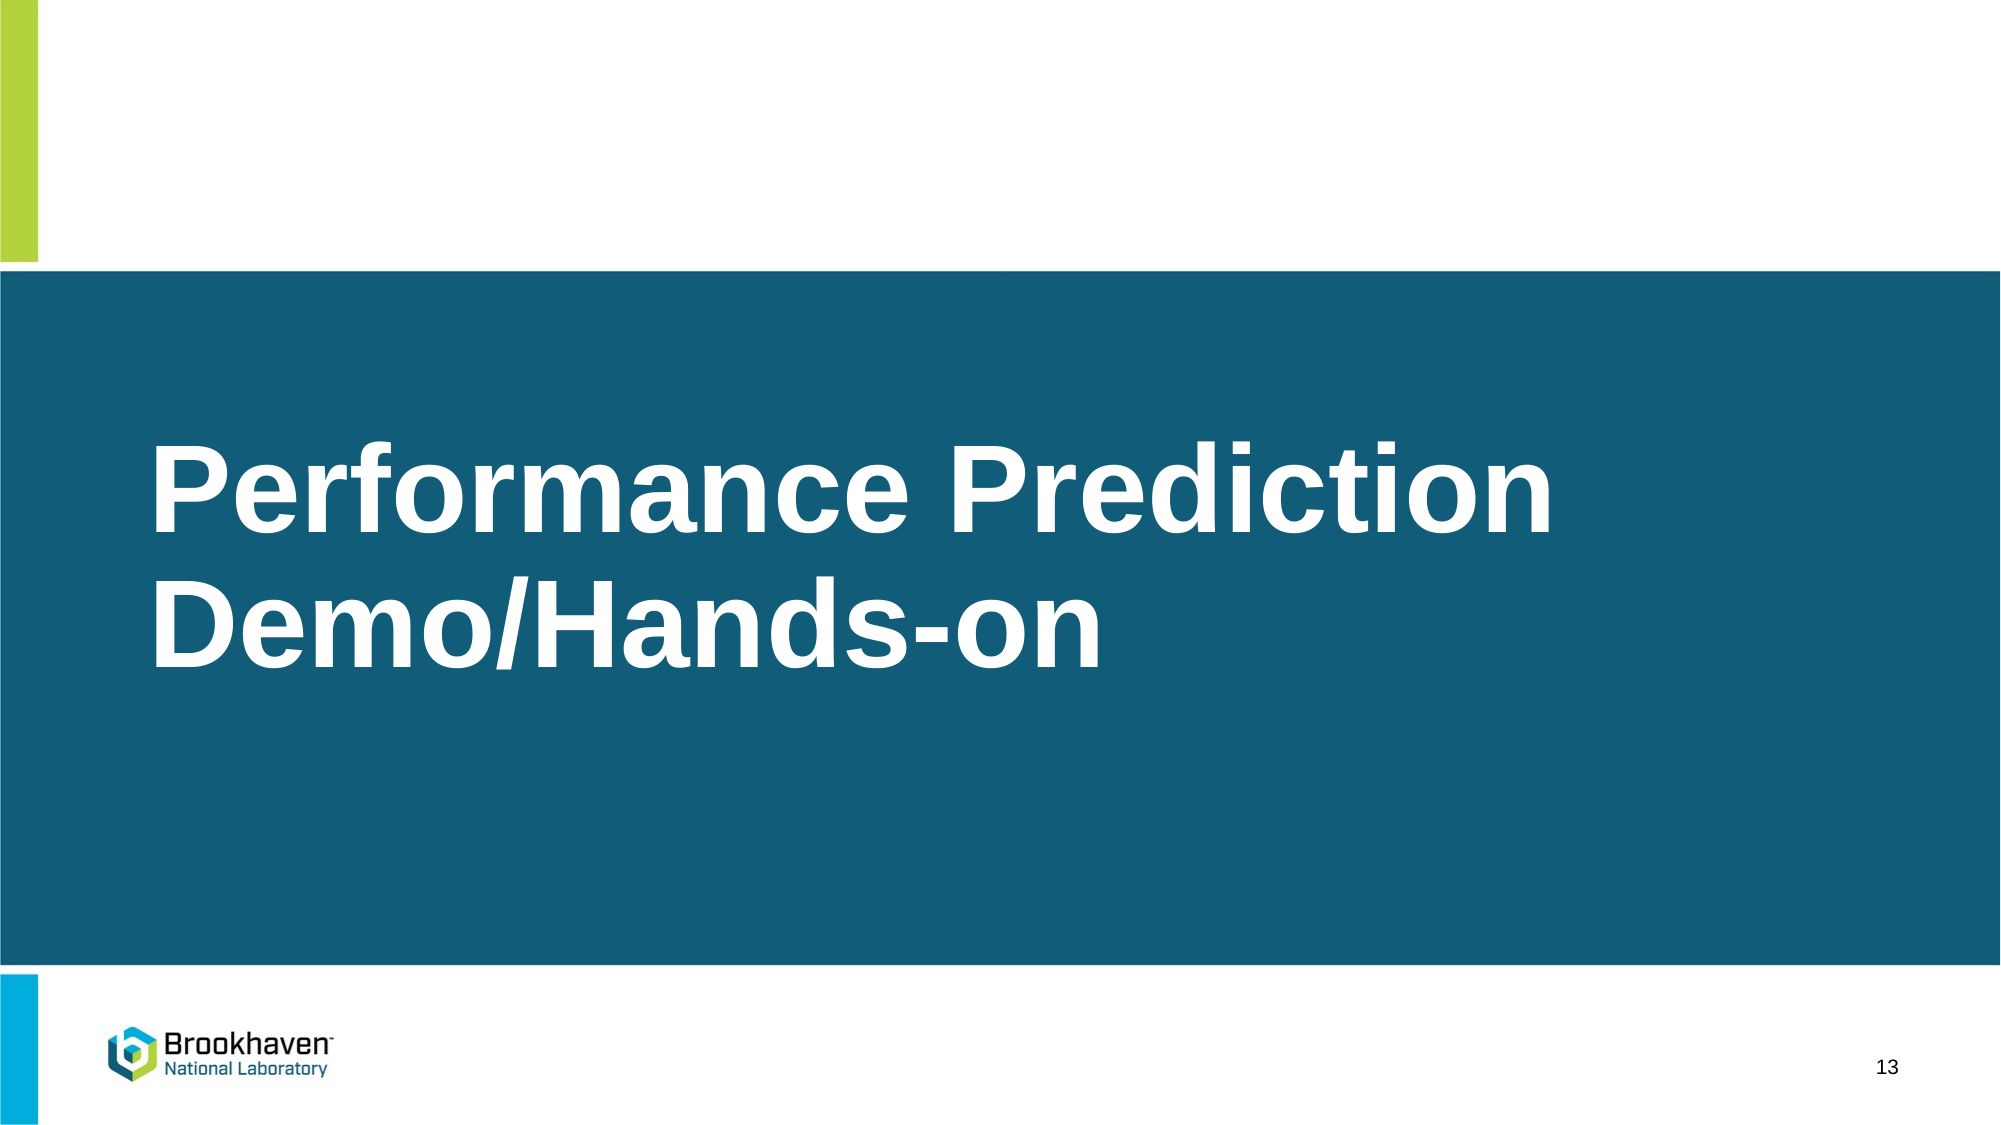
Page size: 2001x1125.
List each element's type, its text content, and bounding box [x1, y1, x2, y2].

slide_number 13 [1835, 1036, 1907, 1097]
picture [0, 0, 2001, 1125]
title Performance Prediction Demo/Hands-on [133, 416, 1829, 737]
